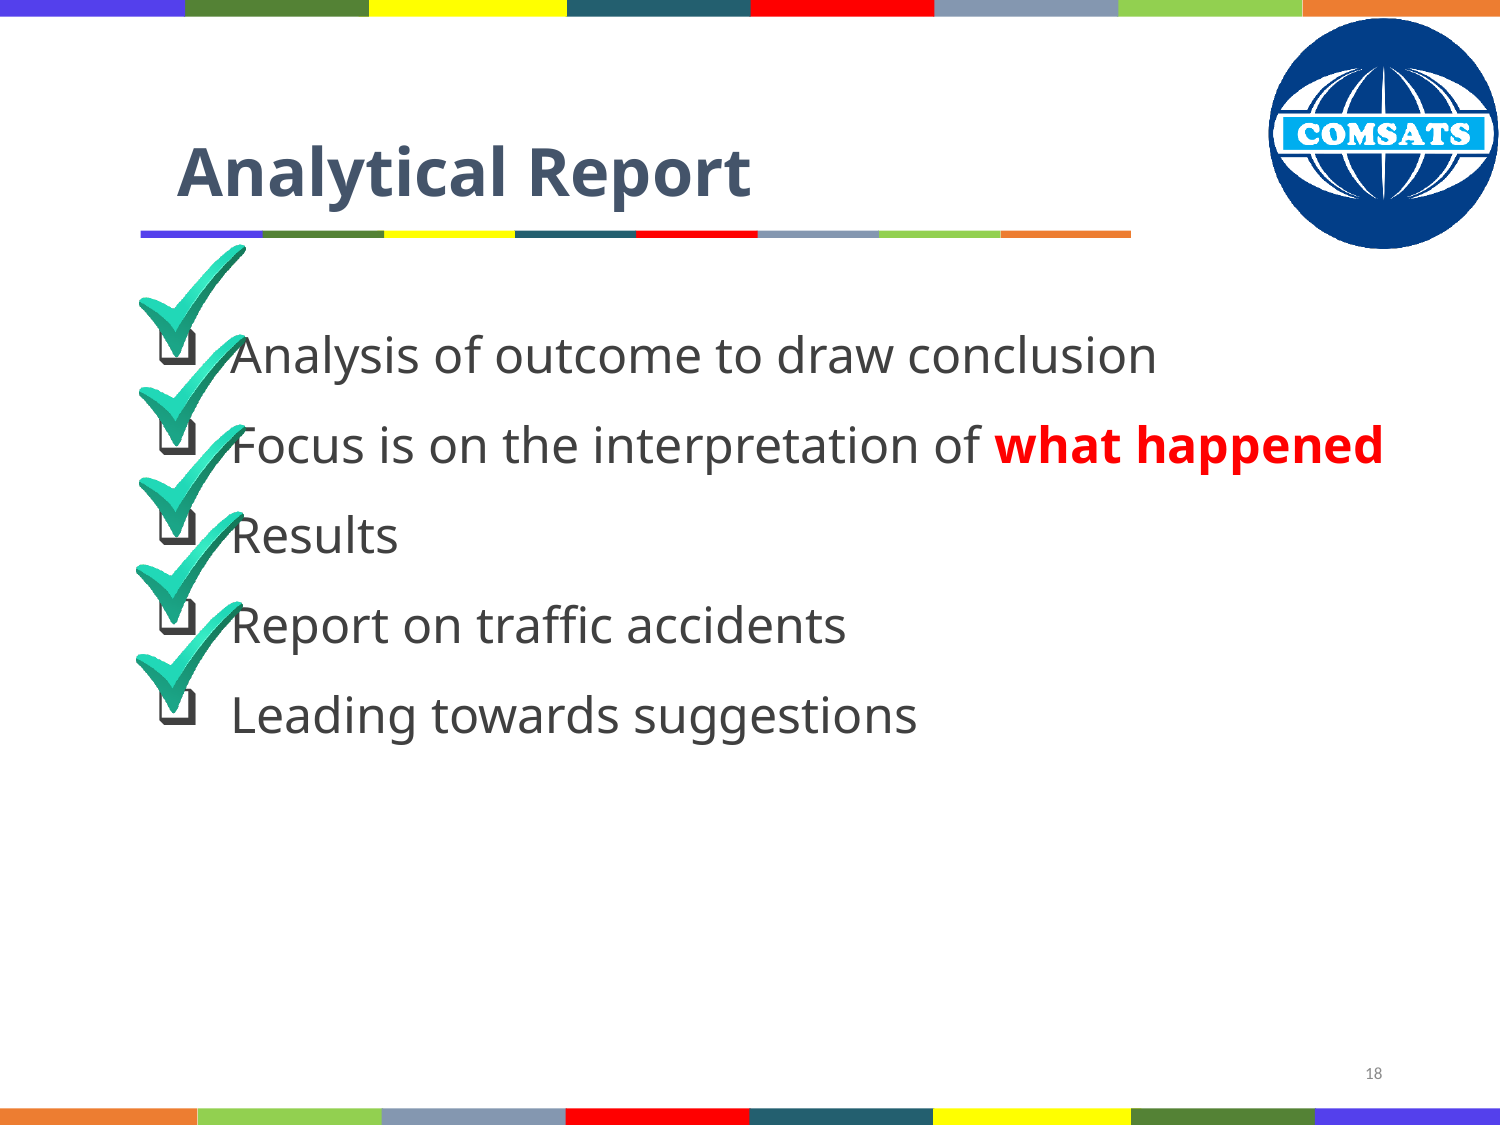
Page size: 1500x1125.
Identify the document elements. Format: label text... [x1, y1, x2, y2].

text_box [0, 0, 1500, 17]
slide_number 18 [1060, 1042, 1398, 1103]
text_box Analysis of outcome to draw conclusion Focus is on the interpretation of what happened Results Report on traffic accidents Leading towards suggestions [140, 286, 1429, 751]
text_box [0, 1108, 1500, 1125]
text_box Analytical Report [162, 122, 900, 218]
text_box [1224, 49, 1451, 287]
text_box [140, 230, 1131, 239]
picture [128, 239, 253, 719]
picture [1247, 16, 1500, 263]
